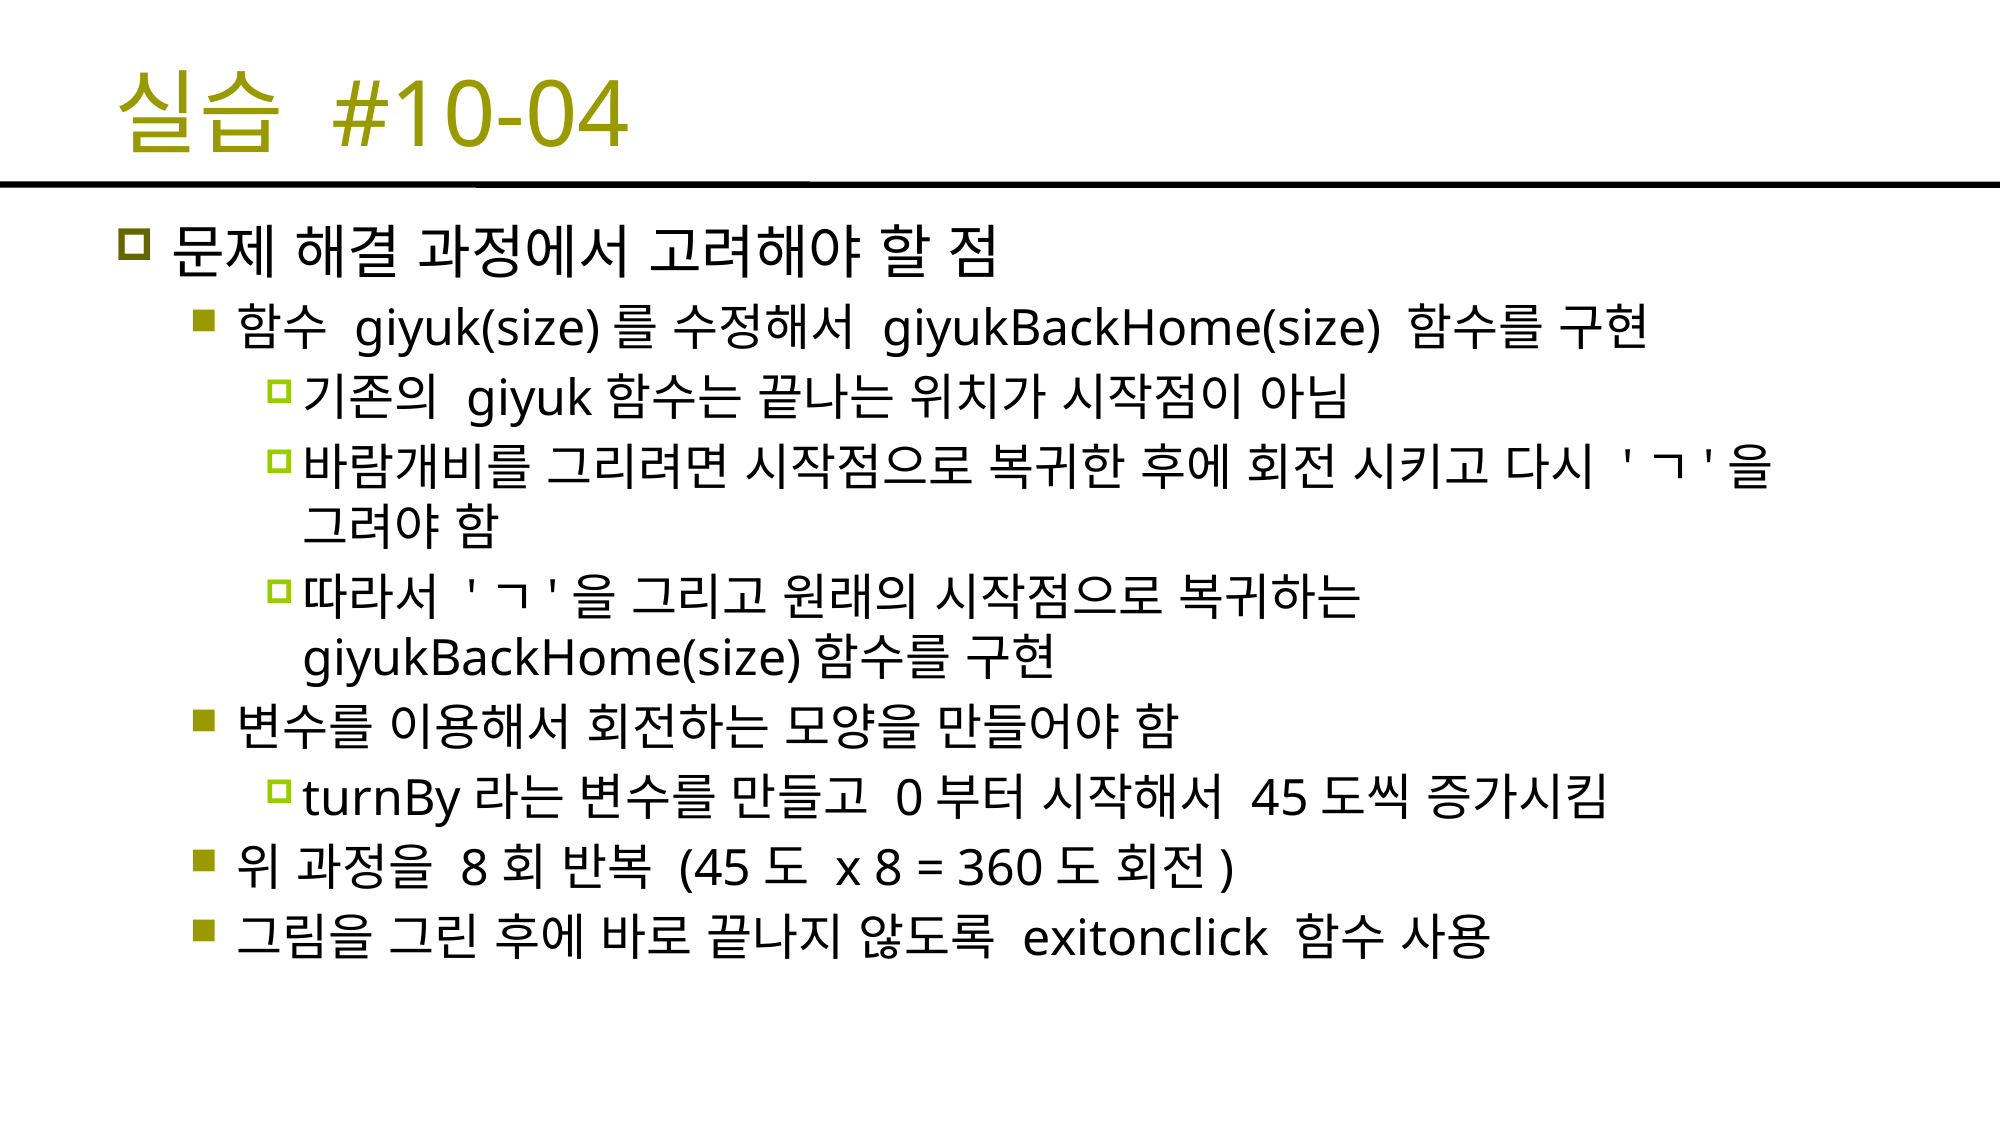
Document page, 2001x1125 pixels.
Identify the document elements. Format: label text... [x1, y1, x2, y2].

title 실습 #10-04 [99, 45, 1900, 173]
list 문제 해결 과정에서 고려해야 할 점 함수 giyuk(size)를 수정해서 giyukBackHome(size) 함수를 구현 기존의 giyuk함수는 끝나는 위치가 시작점이 아님 바람개비를 그리려면 시작점으로 복귀한 후에 회전 시키고 다시 'ㄱ'을 그려야 함 따라서 'ㄱ'을 그리고 원래의 시작점으로 복귀하는 giyukBackHome(size)함수를 구현 변수를 이용해서 회전하는 모양을 만들어야 함 turnBy라는 변수를 만들고 0부터 시작해서 45도씩 증가시킴 위 과정을 8회 반복 (45도 x 8 = 360도 회전) 그림을 그린 후에 바로 끝나지 않도록 exitonclick 함수 사용 [99, 208, 1900, 1006]
